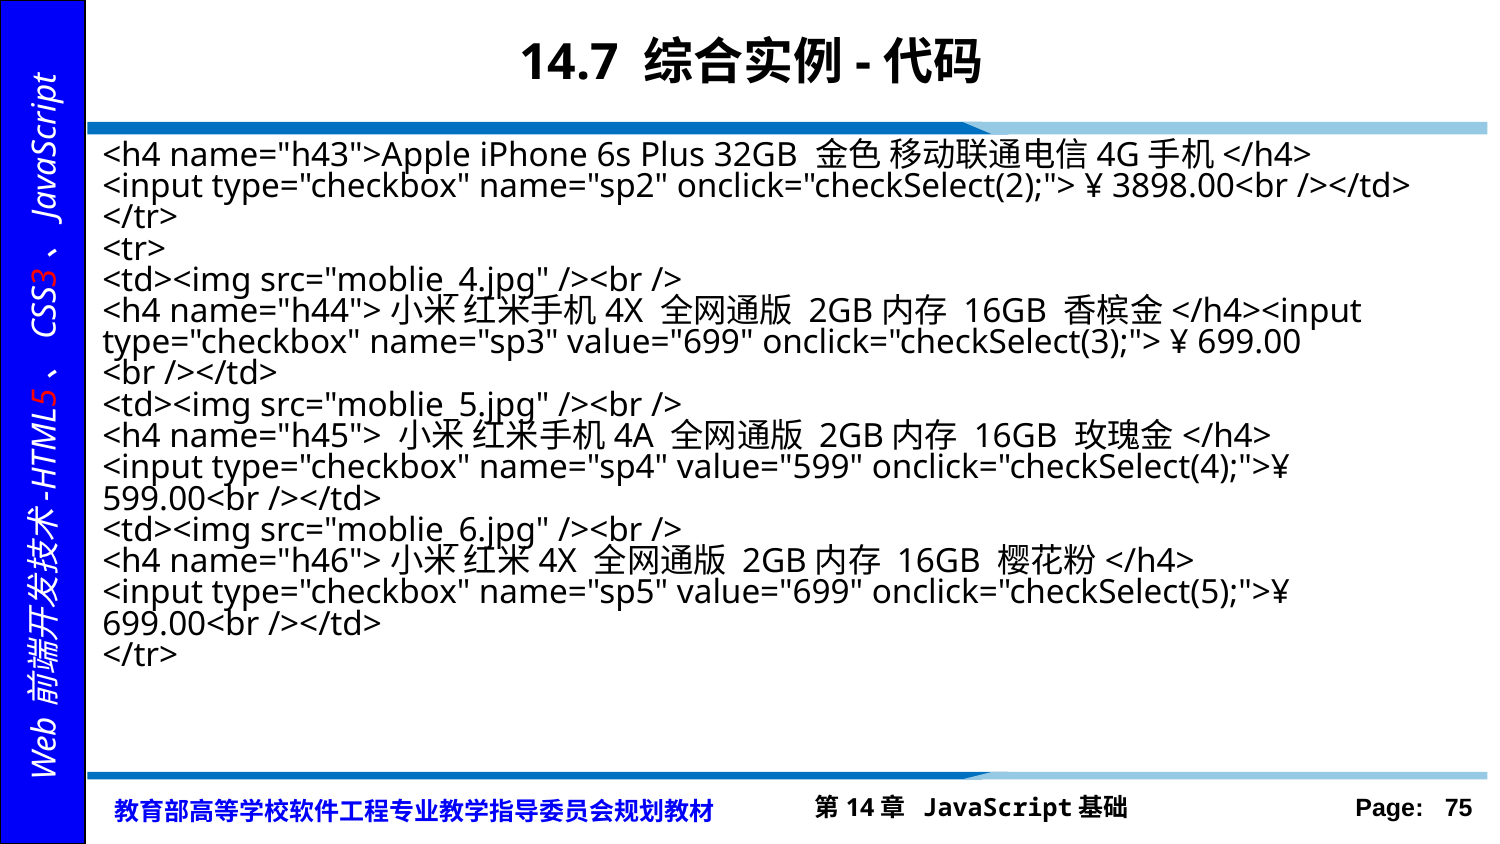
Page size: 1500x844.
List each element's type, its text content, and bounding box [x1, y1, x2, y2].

text_box 14.7 综合实例-代码 [504, 21, 999, 97]
text_box <h4 name="h43">Apple iPhone 6s Plus 32GB 金色 移动联通电信4G手机</h4> <input type="checkbox" name="sp2" onclick="checkSelect(2);"> ¥ 3898.00<br /></td> </tr> <tr> <td><img src="moblie_4.jpg" /><br /> <h4 name="h44">小米 红米手机4X 全网通版 2GB内存 16GB 香槟金</h4><input type="checkbox" name="sp3" value="699" onclick="checkSelect(3);"> ¥ 699.00 <br /></td> <td><img src="moblie_5.jpg" /><br /> <h4 name="h45"> 小米 红米手机4A 全网通版 2GB内存 16GB 玫瑰金</h4> <input type="checkbox" name="sp4" value="599" onclick="checkSelect(4);">¥ 599.00<br /></td> <td><img src="moblie_6.jpg" /><br /> <h4 name="h46">小米 红米4X 全网通版 2GB内存 16GB 樱花粉</h4> <input type="checkbox" name="sp5" value="699" onclick="checkSelect(5);">¥ 699.00<br /></td> </tr> [87, 134, 1488, 681]
